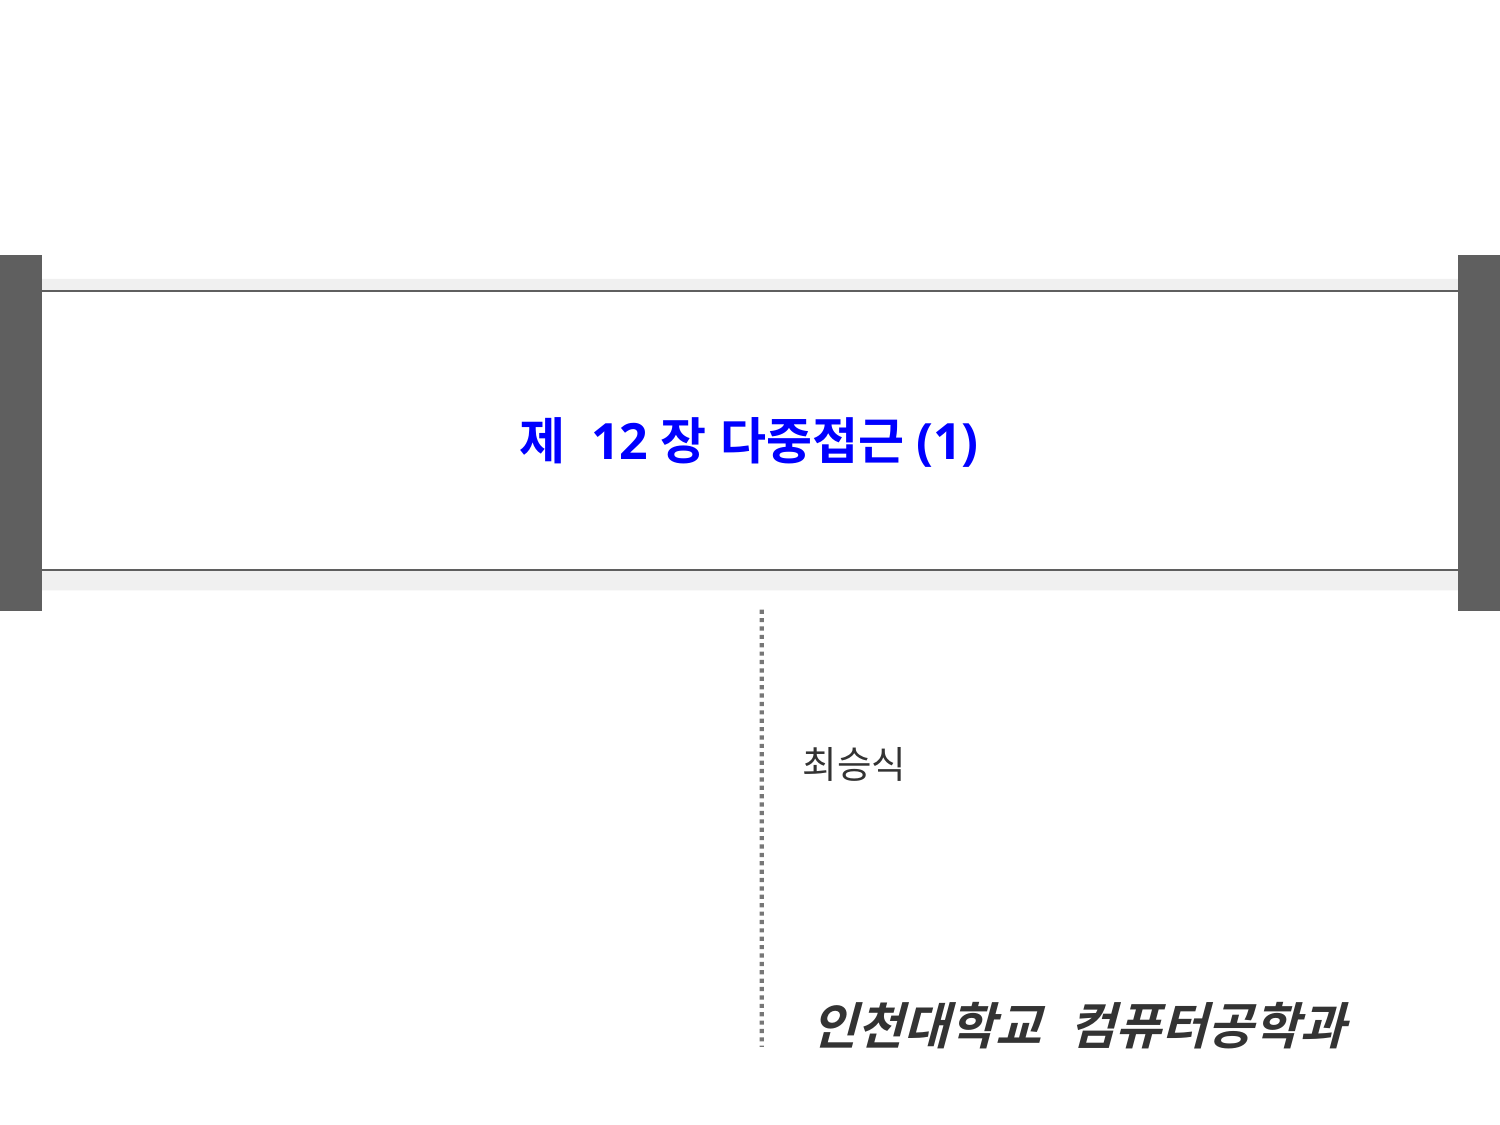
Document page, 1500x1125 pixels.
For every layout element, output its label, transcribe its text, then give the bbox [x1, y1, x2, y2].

text_box 제 12장 다중접근(1) [79, 378, 1420, 477]
text_box 최승식 [787, 679, 1353, 794]
